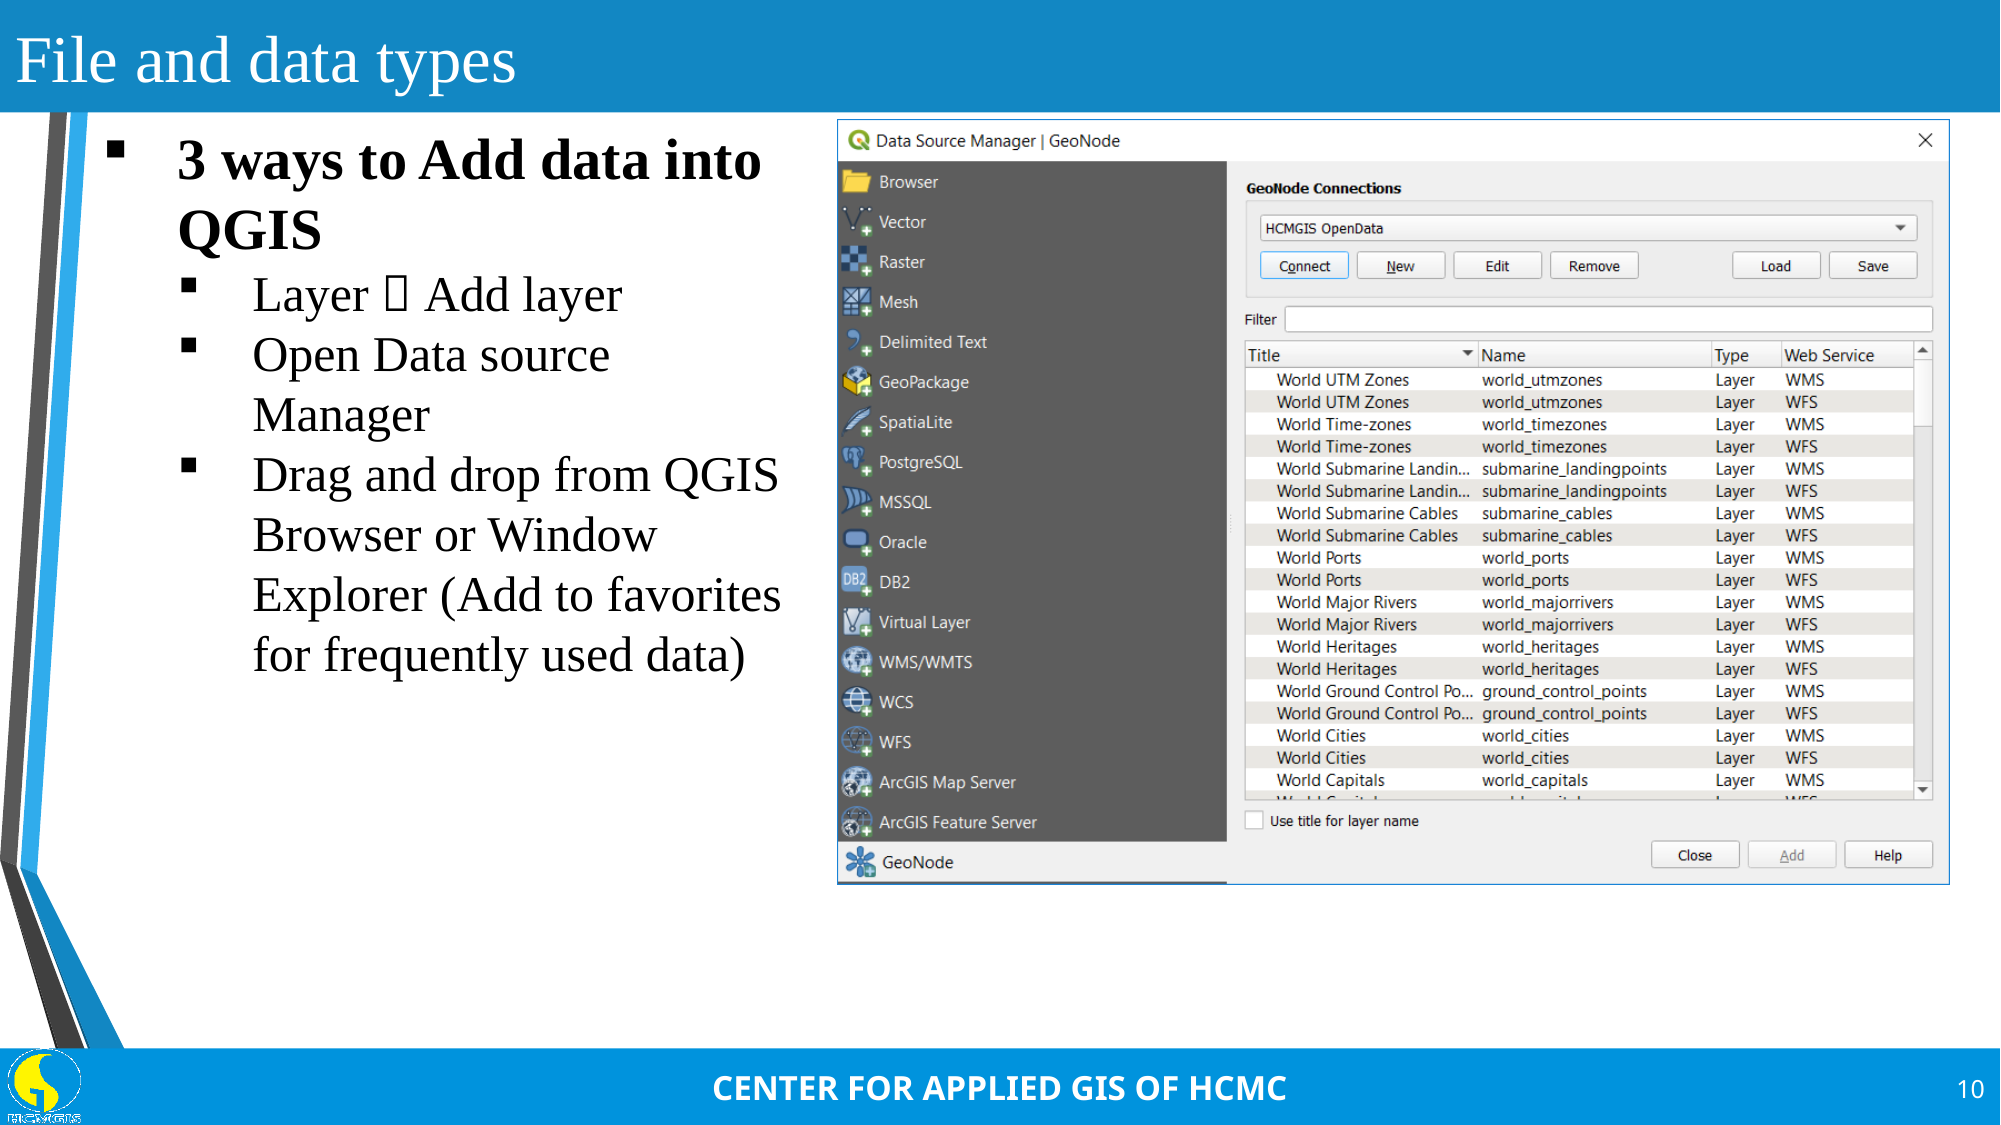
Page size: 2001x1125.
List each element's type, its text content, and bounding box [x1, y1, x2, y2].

picture [837, 119, 1951, 886]
picture [15, 1055, 58, 1110]
title File and data types [0, 0, 2000, 113]
text_box 3 ways to Add data into QGIS Layer  Add layer Open Data source Manager Drag and drop from QGIS Browser or Window Explorer (Add to favorites for frequently used data) [87, 114, 800, 689]
slide_number 10 [1899, 1060, 2000, 1121]
